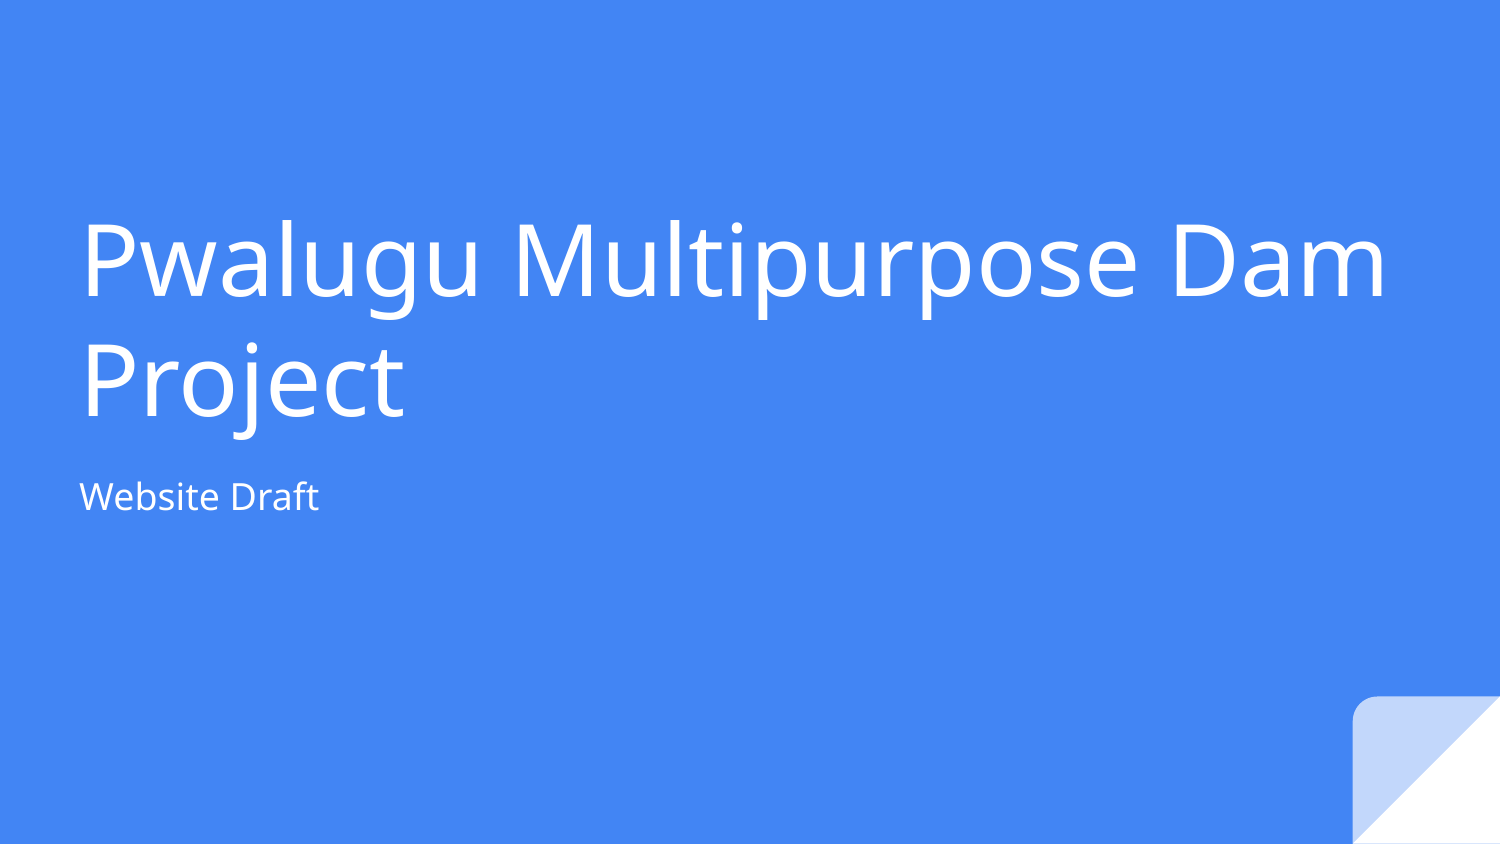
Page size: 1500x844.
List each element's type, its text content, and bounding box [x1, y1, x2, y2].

title Pwalugu Multipurpose Dam Project [64, 298, 1413, 452]
subtitle Website Draft [64, 457, 1413, 529]
